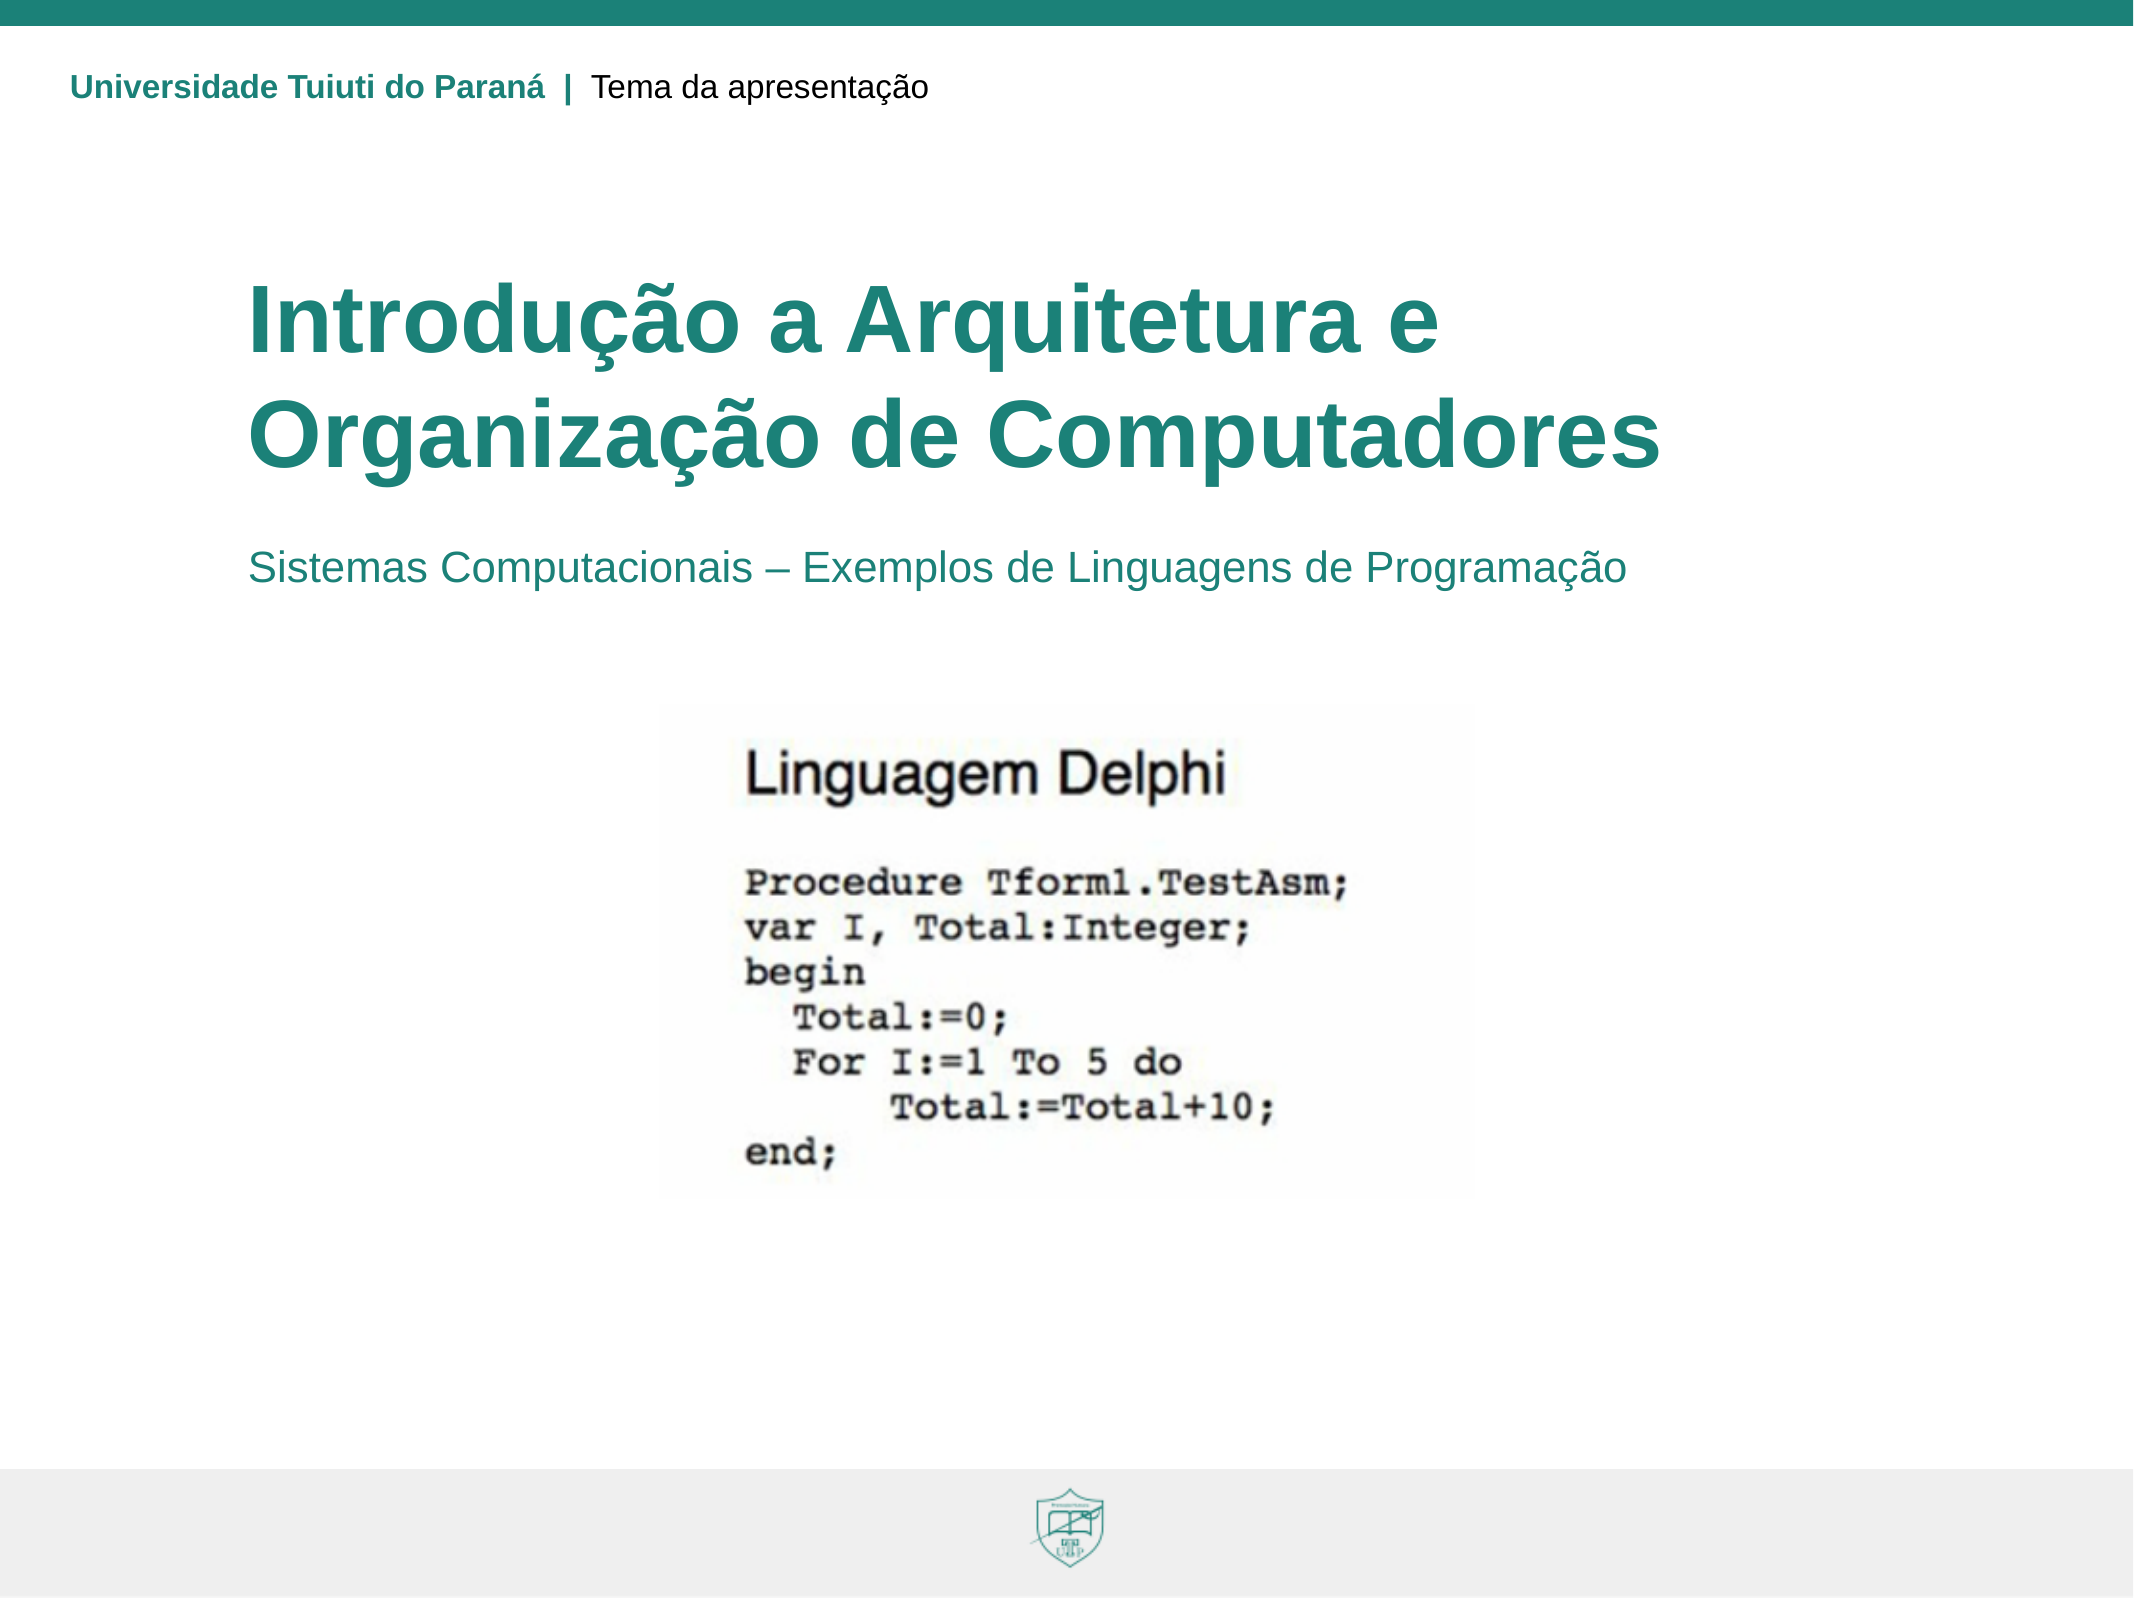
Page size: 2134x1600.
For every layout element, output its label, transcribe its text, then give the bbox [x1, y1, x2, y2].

picture [0, 0, 2134, 26]
text_box Introdução a Arquitetura e Organização de Computadores Sistemas Computacionais – Exemplos de Linguagens de Programação [241, 250, 1928, 703]
text_box Universidade Tuiuti do Paraná | Tema da apresentação [63, 59, 936, 112]
picture [659, 704, 1475, 1199]
picture [0, 1469, 2134, 1598]
